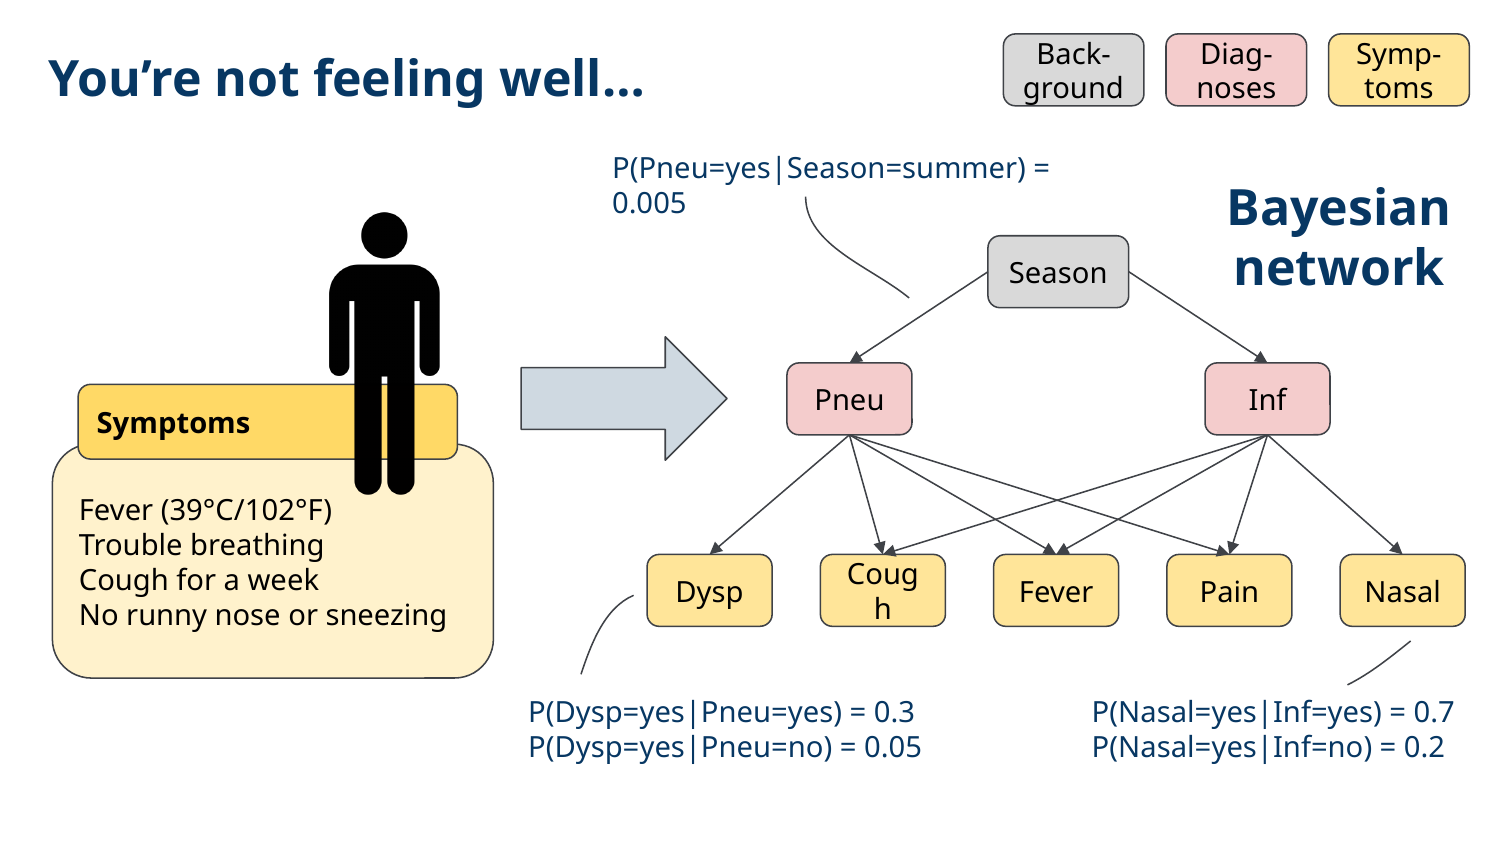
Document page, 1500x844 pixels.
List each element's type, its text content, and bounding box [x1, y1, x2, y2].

title You’re not feeling well… [33, 31, 699, 172]
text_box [646, 33, 1500, 627]
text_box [52, 191, 507, 679]
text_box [512, 133, 1500, 759]
